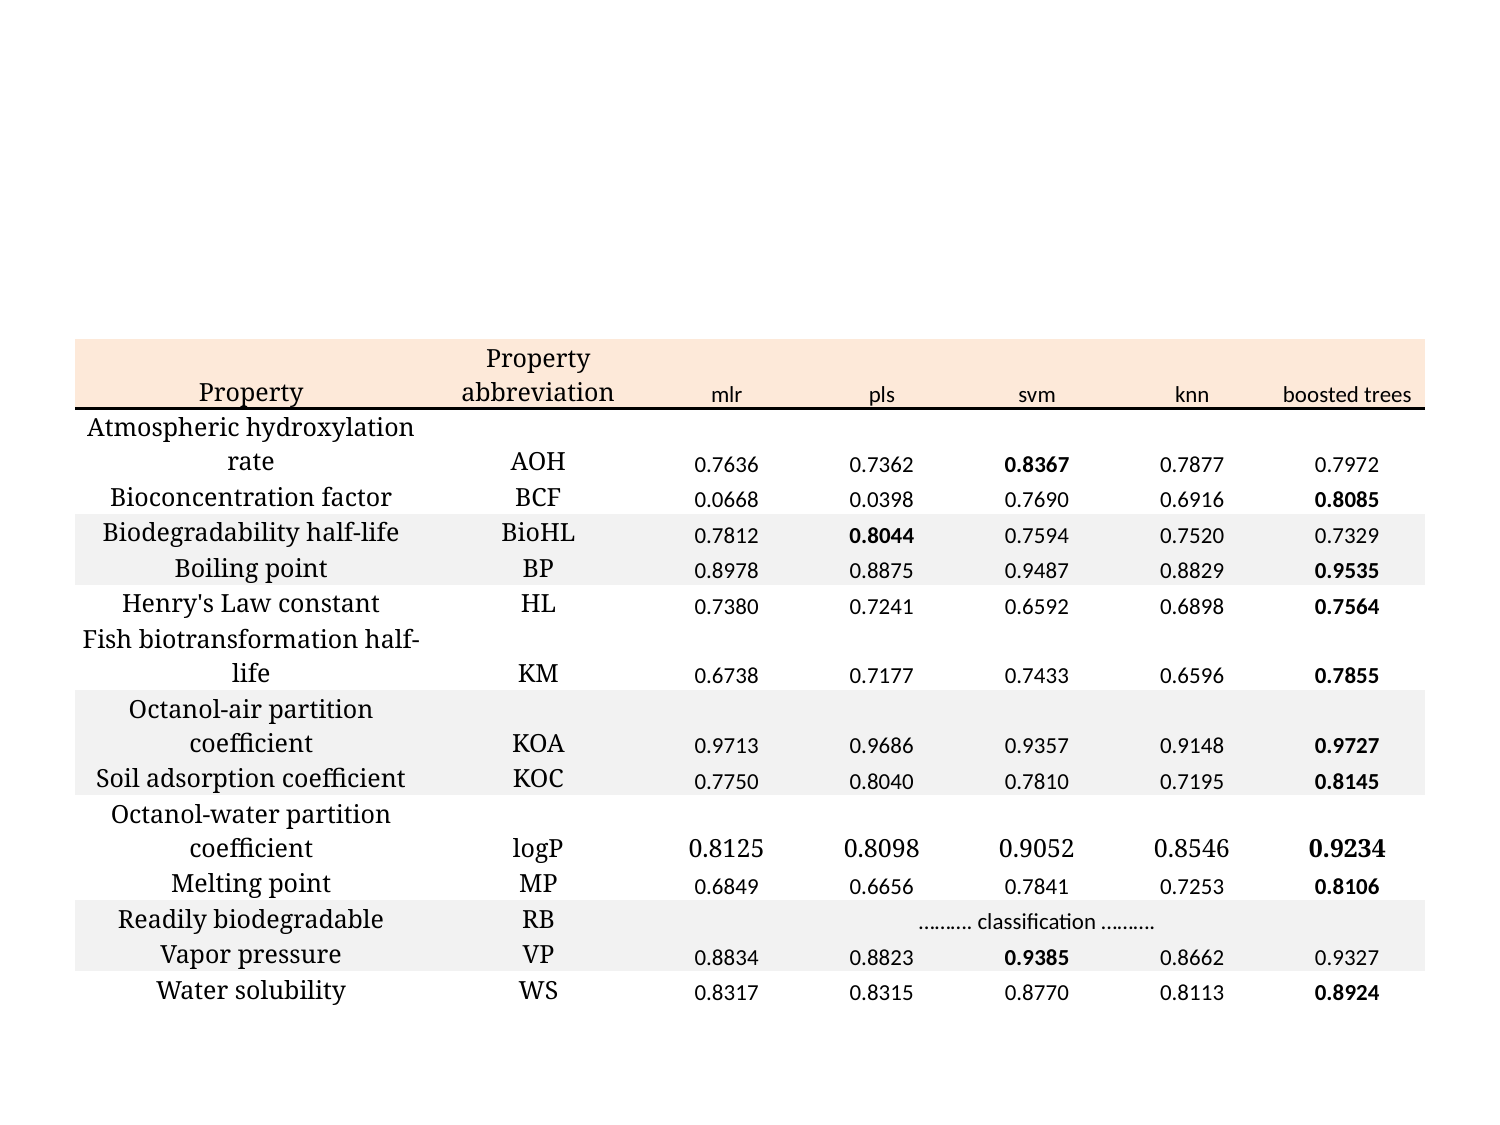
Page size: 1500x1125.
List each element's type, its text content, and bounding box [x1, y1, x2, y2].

table_cell 0.0398 [804, 478, 959, 514]
table_cell 0.7812 [649, 514, 804, 549]
table_header Property abbreviation [428, 339, 649, 407]
table_cell 0.9727 [1270, 690, 1425, 759]
table_cell 0.9686 [804, 690, 959, 759]
table_cell 0.8834 [649, 936, 804, 971]
table_cell BioHL [428, 514, 649, 549]
table_cell 0.7177 [804, 620, 959, 690]
table_cell KOA [428, 690, 649, 759]
table_cell 0.8044 [804, 514, 959, 549]
table_cell Atmospheric hydroxylation rate [75, 410, 428, 478]
table_cell 0.0668 [649, 478, 804, 514]
table_cell BP [428, 549, 649, 585]
table_cell 0.8829 [1115, 549, 1270, 585]
table_cell 0.7362 [804, 410, 959, 478]
table_cell Melting point [75, 864, 428, 900]
table_cell 0.7750 [649, 759, 804, 795]
table_cell Biodegradability half-life [75, 514, 428, 549]
table_cell Soil adsorption coefficient [75, 759, 428, 795]
table_cell HL [428, 585, 649, 620]
table_cell 0.7241 [804, 585, 959, 620]
table_cell 0.8040 [804, 759, 959, 795]
table_cell 0.7253 [1115, 864, 1270, 900]
table_cell Bioconcentration factor [75, 478, 428, 514]
table_header boosted trees [1270, 339, 1425, 407]
table_cell 0.9052 [959, 795, 1115, 864]
table_header knn [1115, 339, 1270, 407]
table_cell 0.8098 [804, 795, 959, 864]
table_header Property [75, 339, 428, 407]
table_cell 0.9385 [959, 936, 1115, 971]
table_cell 0.6898 [1115, 585, 1270, 620]
table_cell 0.7810 [959, 759, 1115, 795]
table_cell 0.7329 [1270, 514, 1425, 549]
table_cell 0.8125 [649, 795, 804, 864]
table_cell 0.7972 [1270, 410, 1425, 478]
table_cell Vapor pressure [75, 936, 428, 971]
table_cell 0.8924 [1270, 971, 1425, 1007]
table_cell 0.8662 [1115, 936, 1270, 971]
table_cell 0.7690 [959, 478, 1115, 514]
table_cell 0.8145 [1270, 759, 1425, 795]
table_cell 0.7520 [1115, 514, 1270, 549]
table_cell 0.9487 [959, 549, 1115, 585]
table_cell Water solubility [75, 971, 428, 1007]
table_cell 0.6656 [804, 864, 959, 900]
table_cell 0.8875 [804, 549, 959, 585]
table_cell 0.6596 [1115, 620, 1270, 690]
table_cell 0.9713 [649, 690, 804, 759]
table_cell 0.8113 [1115, 971, 1270, 1007]
table_cell logP [428, 795, 649, 864]
table_cell 0.7564 [1270, 585, 1425, 620]
table_cell 0.7433 [959, 620, 1115, 690]
table_cell 0.7841 [959, 864, 1115, 900]
table_cell 0.8317 [649, 971, 804, 1007]
table_cell 0.6916 [1115, 478, 1270, 514]
table_cell Henry's Law constant [75, 585, 428, 620]
table_cell 0.7636 [649, 410, 804, 478]
table_cell Octanol-air partition coefficient [75, 690, 428, 759]
table_cell 0.7195 [1115, 759, 1270, 795]
table_cell Readily biodegradable [75, 900, 428, 936]
table_cell KM [428, 620, 649, 690]
table_cell 0.8770 [959, 971, 1115, 1007]
table_cell 0.8546 [1115, 795, 1270, 864]
table_header mlr [649, 339, 804, 407]
table_cell MP [428, 864, 649, 900]
table_cell RB [428, 900, 649, 936]
table_cell ………. classification ………. [649, 900, 1425, 936]
table_cell 0.8823 [804, 936, 959, 971]
table_cell WS [428, 971, 649, 1007]
table_cell 0.6849 [649, 864, 804, 900]
table_cell 0.6592 [959, 585, 1115, 620]
table_cell AOH [428, 410, 649, 478]
table_header svm [959, 339, 1115, 407]
table_cell 0.8315 [804, 971, 959, 1007]
table_cell 0.9148 [1115, 690, 1270, 759]
table_cell Boiling point [75, 549, 428, 585]
table_cell Octanol-water partition coefficient [75, 795, 428, 864]
table_cell 0.6738 [649, 620, 804, 690]
table_cell 0.8978 [649, 549, 804, 585]
table_cell 0.9234 [1270, 795, 1425, 864]
table_cell 0.9327 [1270, 936, 1425, 971]
table_cell 0.7380 [649, 585, 804, 620]
table_cell 0.9535 [1270, 549, 1425, 585]
table_cell 0.9357 [959, 690, 1115, 759]
table_cell 0.7594 [959, 514, 1115, 549]
table_cell KOC [428, 759, 649, 795]
table_header pls [804, 339, 959, 407]
table_cell 0.7877 [1115, 410, 1270, 478]
table_cell 0.8106 [1270, 864, 1425, 900]
table_cell 0.8367 [959, 410, 1115, 478]
table_cell 0.8085 [1270, 478, 1425, 514]
table_cell Fish biotransformation half-life [75, 620, 428, 690]
table_cell VP [428, 936, 649, 971]
table_cell 0.7855 [1270, 620, 1425, 690]
table_cell BCF [428, 478, 649, 514]
